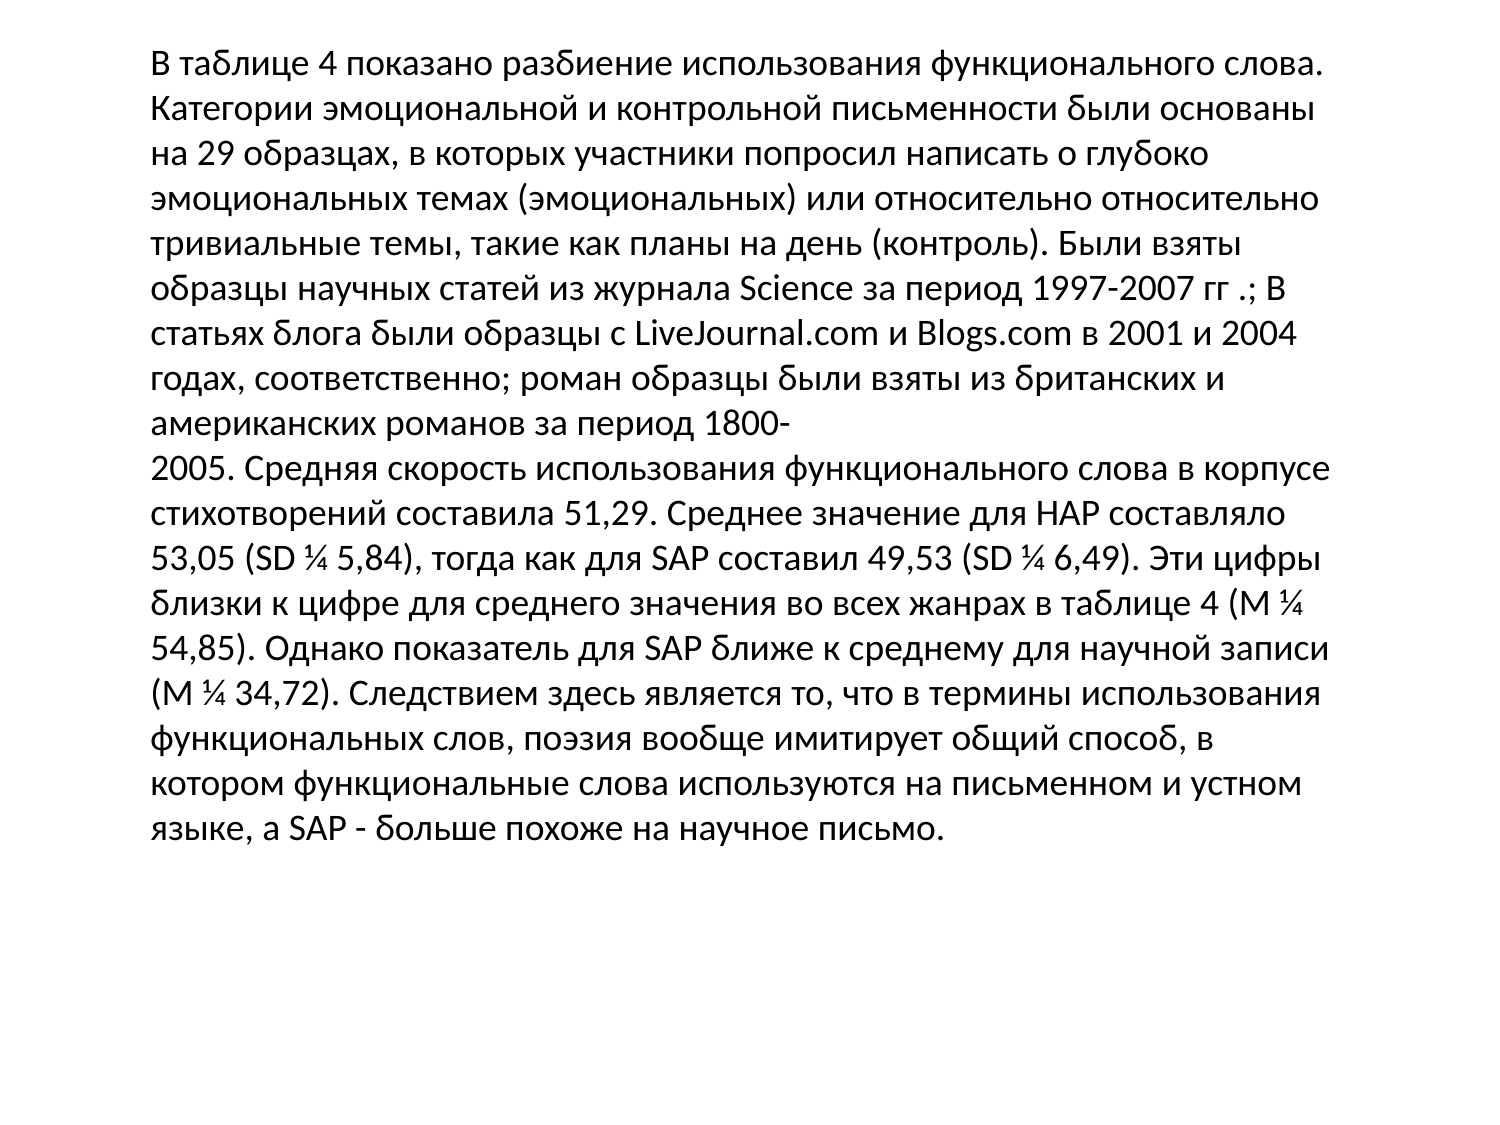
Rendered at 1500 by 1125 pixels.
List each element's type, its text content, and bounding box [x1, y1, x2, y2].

text_box В таблице 4 показано разбиение использования функционального слова. Категории эмоциональной и контрольной письменности были основаны на 29 образцах, в которых участники попросил написать о глубоко эмоциональных темах (эмоциональных) или относительно относительно тривиальные темы, такие как планы на день (контроль). Были взяты образцы научных статей из журнала Science за период 1997-2007 гг .; В статьях блога были образцы с LiveJournal.com и Blogs.com в 2001 и 2004 годах, соответственно; роман образцы были взяты из британских и американских романов за период 1800- 2005. Средняя скорость использования функционального слова в корпусе стихотворений составила 51,29. Среднее значение для HAP составляло 53,05 (SD ¼ 5,84), тогда как для SAP составил 49,53 (SD ¼ 6,49). Эти цифры близки к цифре для среднего значения во всех жанрах в таблице 4 (M ¼ 54,85). Однако показатель для SAP ближе к среднему для научной записи (M ¼ 34,72). Следствием здесь является то, что в термины использования функциональных слов, поэзия вообще имитирует общий способ, в котором функциональные слова используются на письменном и устном языке, а SAP - больше похоже на научное письмо. [135, 0, 1353, 856]
